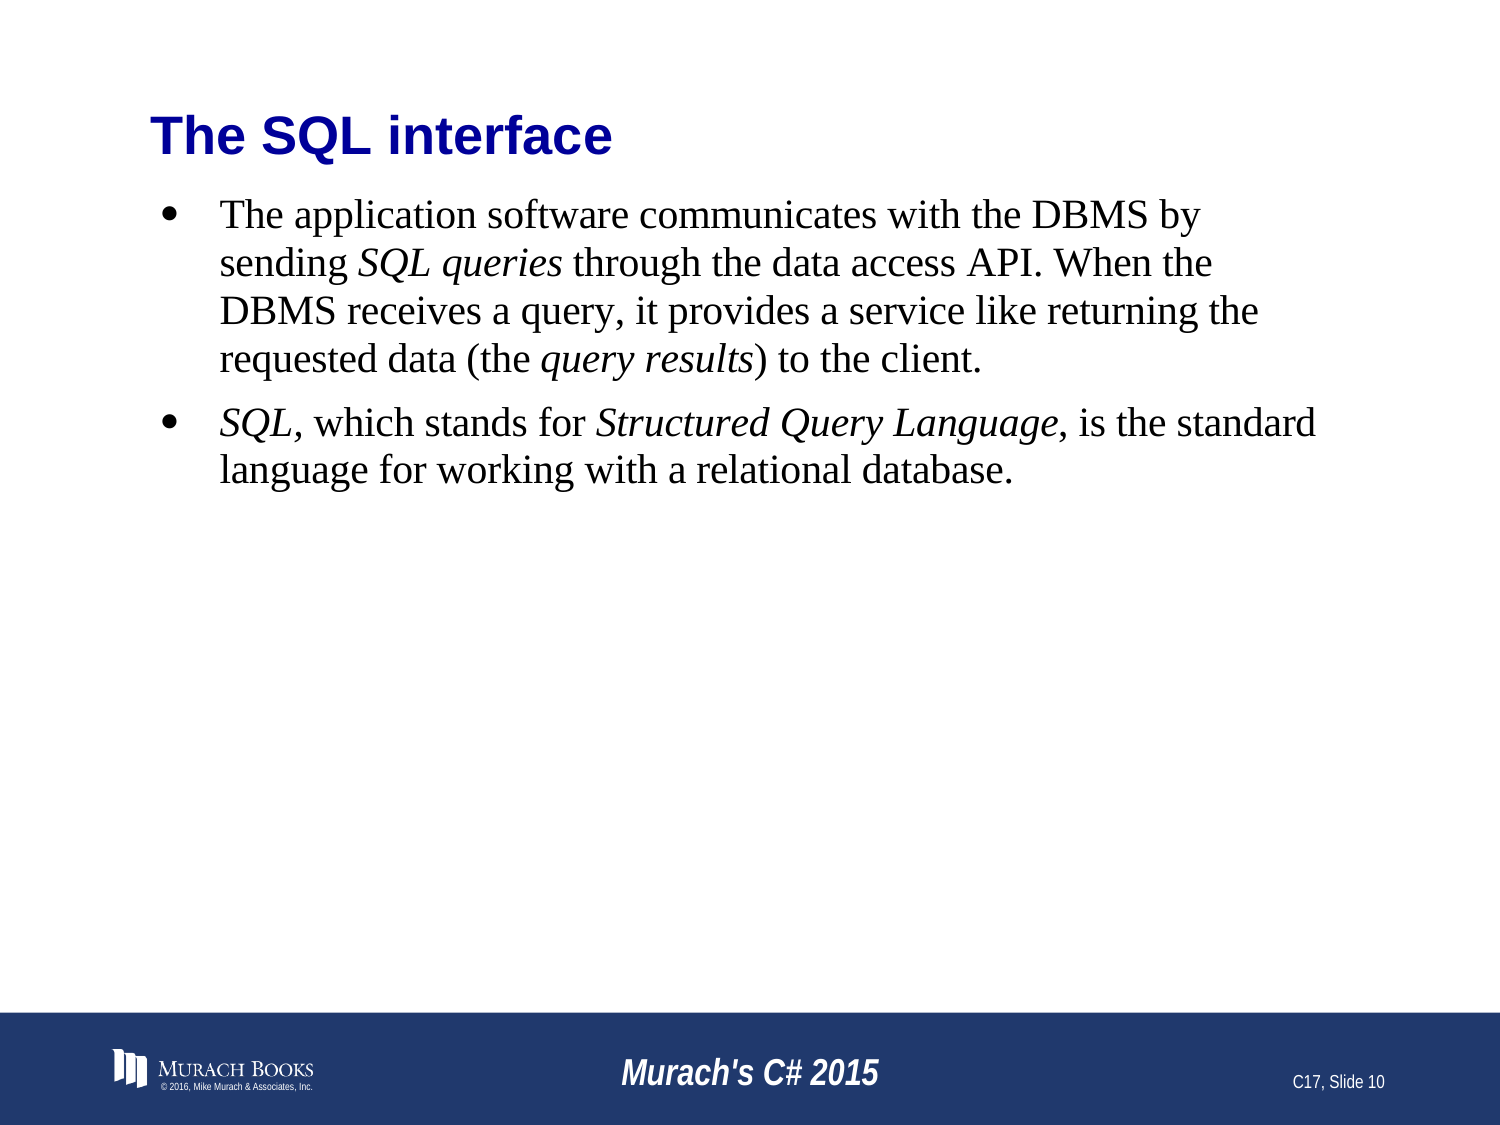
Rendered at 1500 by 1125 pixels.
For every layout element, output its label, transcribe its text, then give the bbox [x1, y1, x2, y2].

slide_number C17, Slide 10 [1087, 1025, 1400, 1100]
title The SQL interface [150, 99, 1350, 166]
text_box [162, 187, 1361, 507]
slide_number Murach's C# 2015 [463, 1025, 1050, 1100]
footer © 2016, Mike Murach & Associates, Inc. [12, 1025, 463, 1100]
